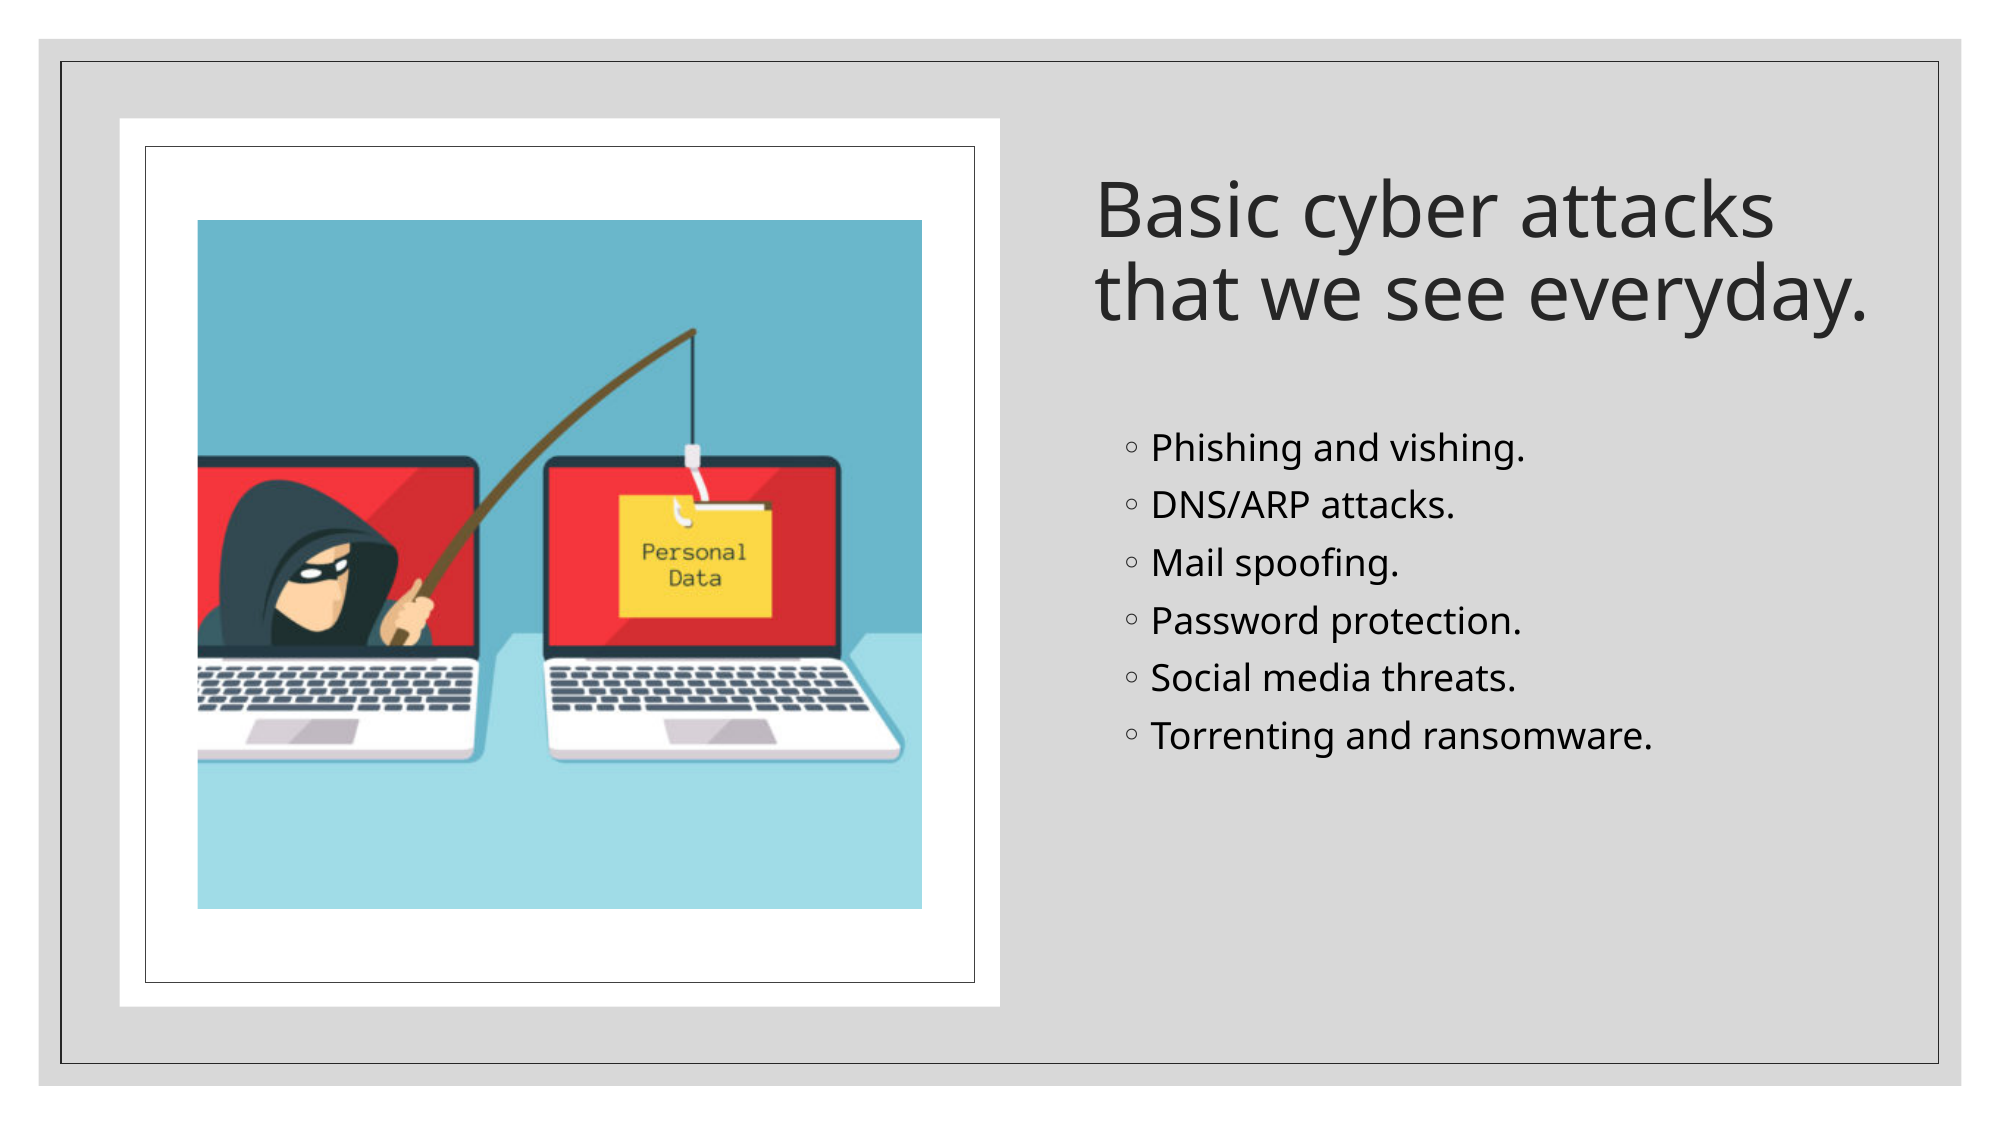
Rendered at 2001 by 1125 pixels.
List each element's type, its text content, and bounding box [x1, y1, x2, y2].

title Basic cyber attacks that we see everyday. [1079, 119, 1893, 390]
text_box [145, 146, 975, 983]
text_box [119, 118, 1000, 1007]
text_box Phishing and vishing. DNS/ARP attacks. Mail spoofing. Password protection. Social media threats. Torrenting and ransomware. [1079, 416, 1893, 990]
picture [197, 220, 922, 909]
